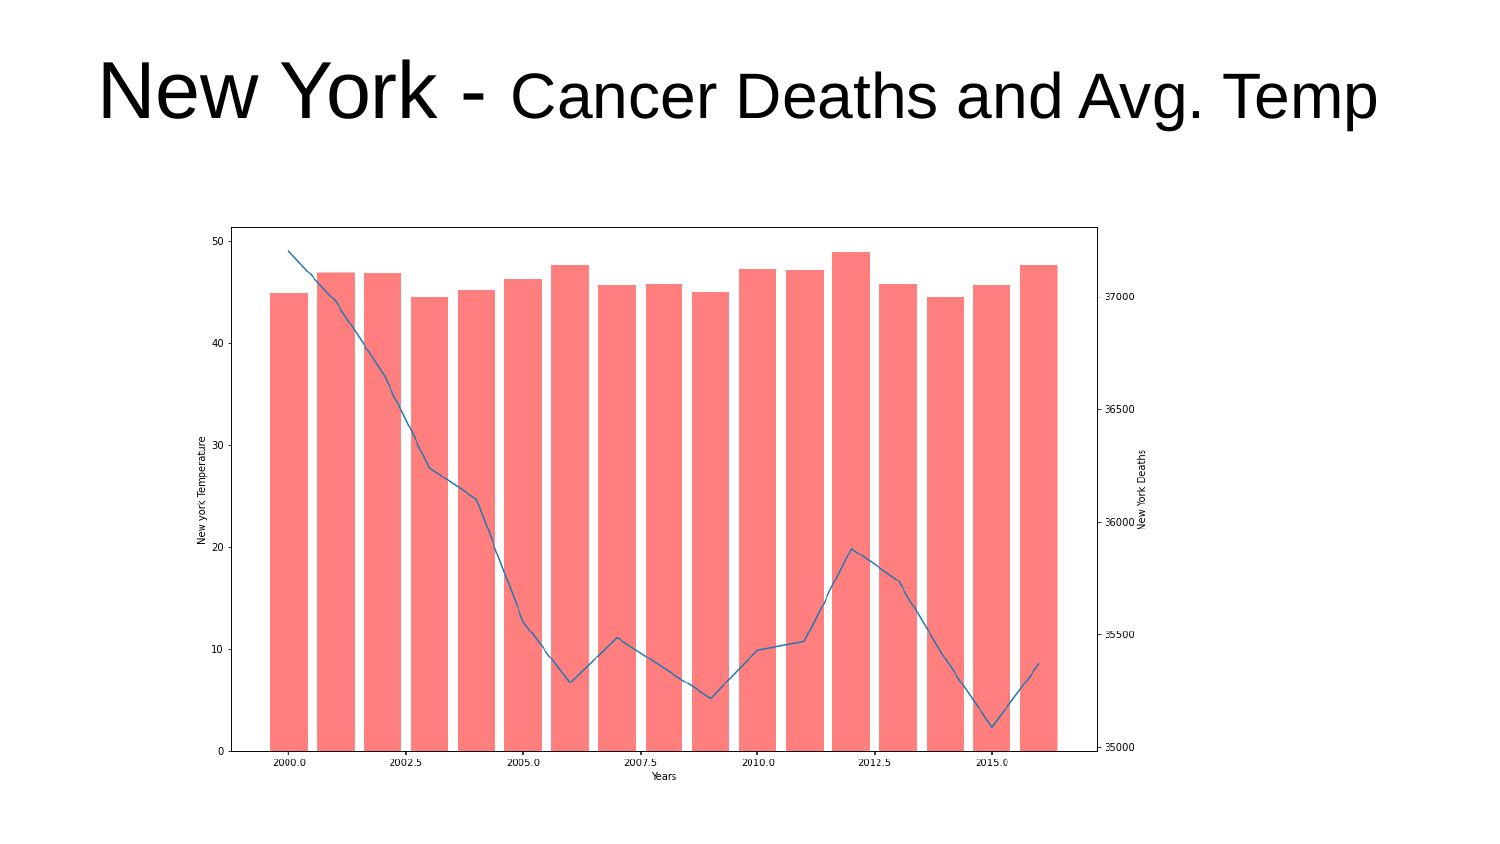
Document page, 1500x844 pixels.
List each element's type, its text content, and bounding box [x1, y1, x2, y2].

title New York - Cancer Deaths and Avg. Temp [51, 69, 1449, 150]
picture [192, 144, 1308, 838]
